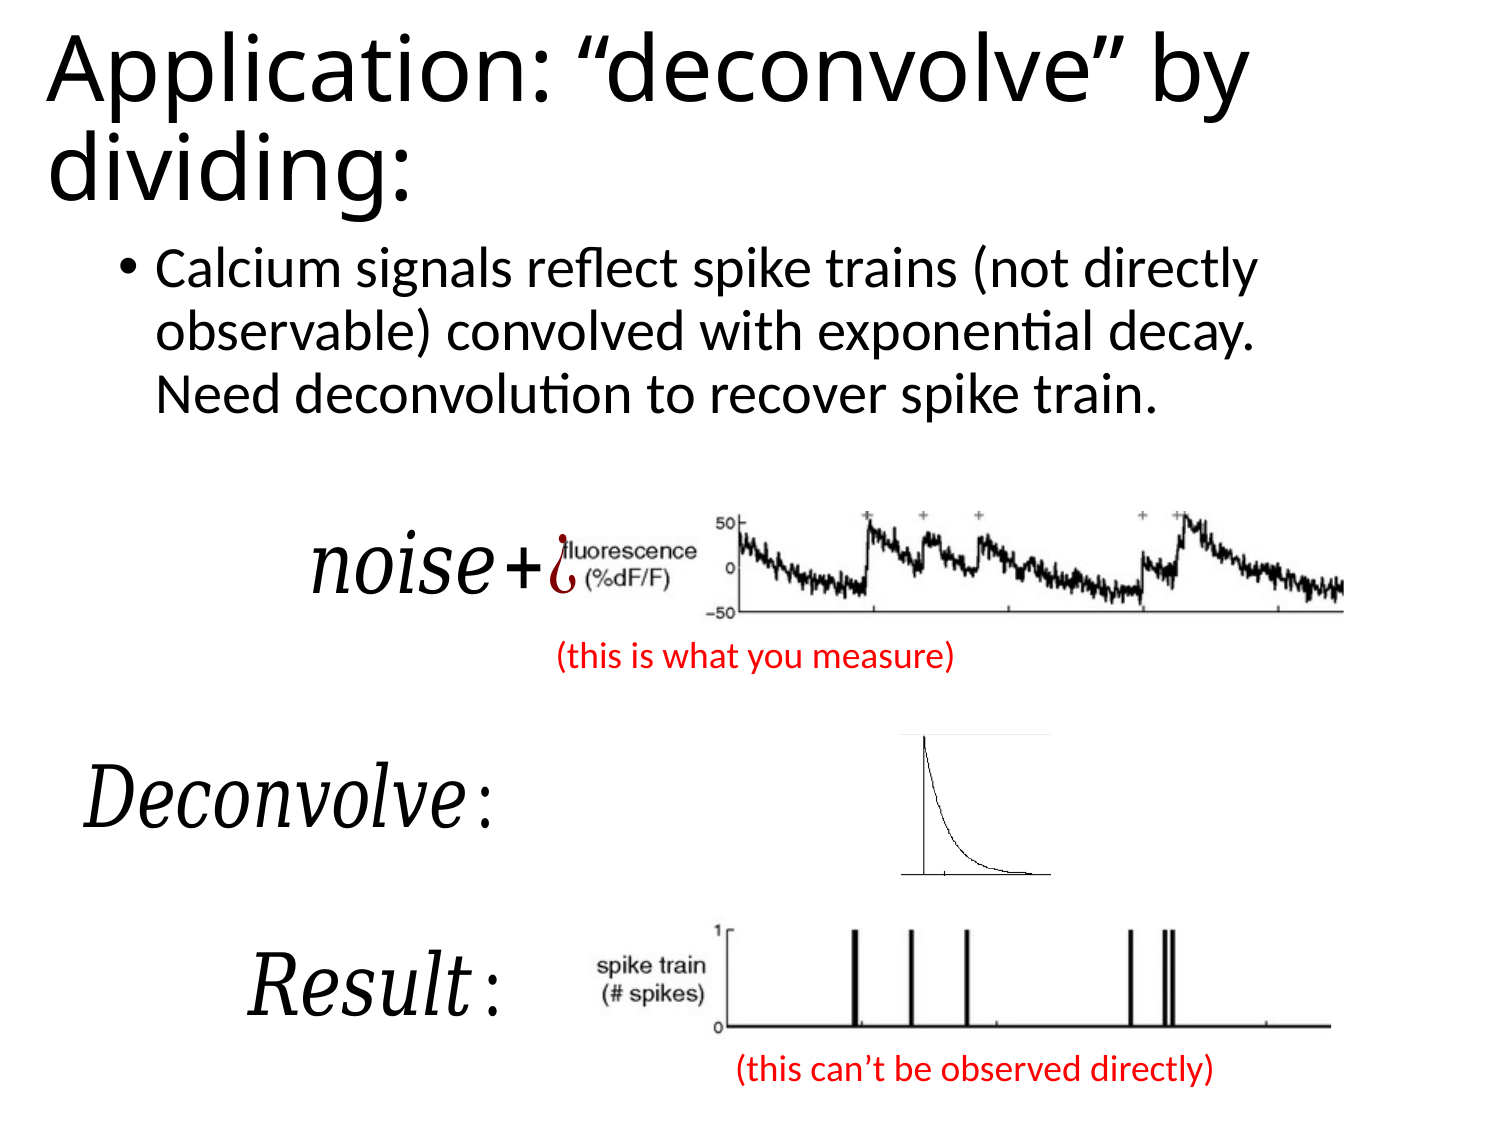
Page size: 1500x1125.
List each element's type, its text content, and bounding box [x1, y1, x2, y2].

text_box (this is what you measure) [540, 623, 971, 684]
picture [562, 511, 1344, 622]
text_box (this can’t be observed directly) [720, 1045, 1231, 1096]
title Application: “deconvolve” by dividing: [31, 12, 1482, 230]
list Calcium signals reflect spike trains (not directly observable) convolved with exponential decay. Need deconvolution to recover spike train. [103, 229, 1397, 1014]
picture [587, 906, 1332, 1045]
picture [899, 734, 1051, 876]
